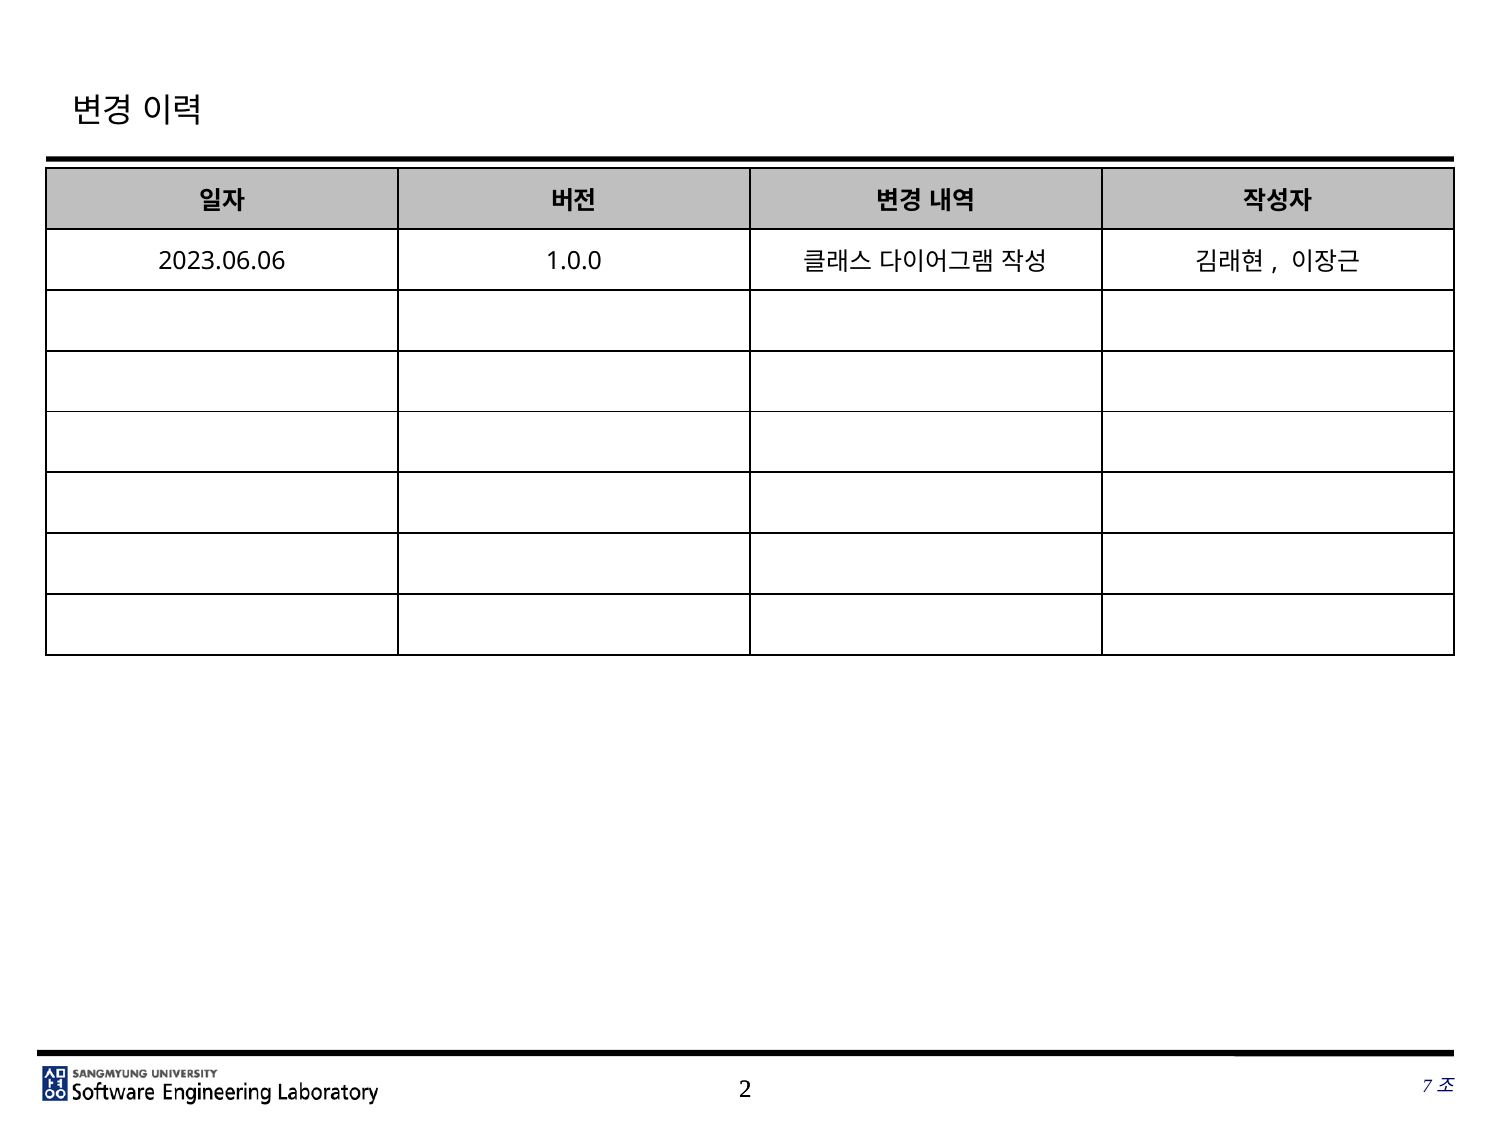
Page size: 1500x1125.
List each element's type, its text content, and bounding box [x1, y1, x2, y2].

table_cell [1103, 291, 1453, 350]
table_cell [1103, 412, 1453, 471]
table_cell [47, 352, 397, 411]
table_cell [751, 352, 1101, 411]
table_cell [399, 291, 749, 350]
picture [42, 1066, 382, 1106]
table_cell 클래스 다이어그램 작성 [751, 230, 1101, 289]
footer 7조 [994, 1060, 1454, 1110]
table_cell [399, 352, 749, 411]
table_cell [751, 412, 1101, 471]
table_cell [399, 473, 749, 532]
table_cell 1.0.0 [399, 230, 749, 289]
table_cell [47, 291, 397, 350]
table_cell [47, 412, 397, 471]
table_cell [751, 534, 1101, 593]
table_cell [47, 595, 397, 654]
table_cell [751, 473, 1101, 532]
table_header 작성자 [1103, 169, 1453, 228]
table_cell [751, 291, 1101, 350]
table_cell [1103, 534, 1453, 593]
table_cell [47, 473, 397, 532]
table_cell [1103, 352, 1453, 411]
table_header 변경 내역 [751, 169, 1101, 228]
table_cell [399, 412, 749, 471]
table_cell 2023.06.06 [47, 230, 397, 289]
table_cell [751, 595, 1101, 654]
title 변경 이력 [57, 73, 1190, 149]
table_cell [399, 595, 749, 654]
table_cell [1103, 595, 1453, 654]
table_cell 김래현, 이장근 [1103, 230, 1453, 289]
table_cell [1103, 473, 1453, 532]
table_header 버전 [399, 169, 749, 228]
table_header 일자 [47, 169, 397, 228]
table_cell [47, 534, 397, 593]
table_cell [399, 534, 749, 593]
